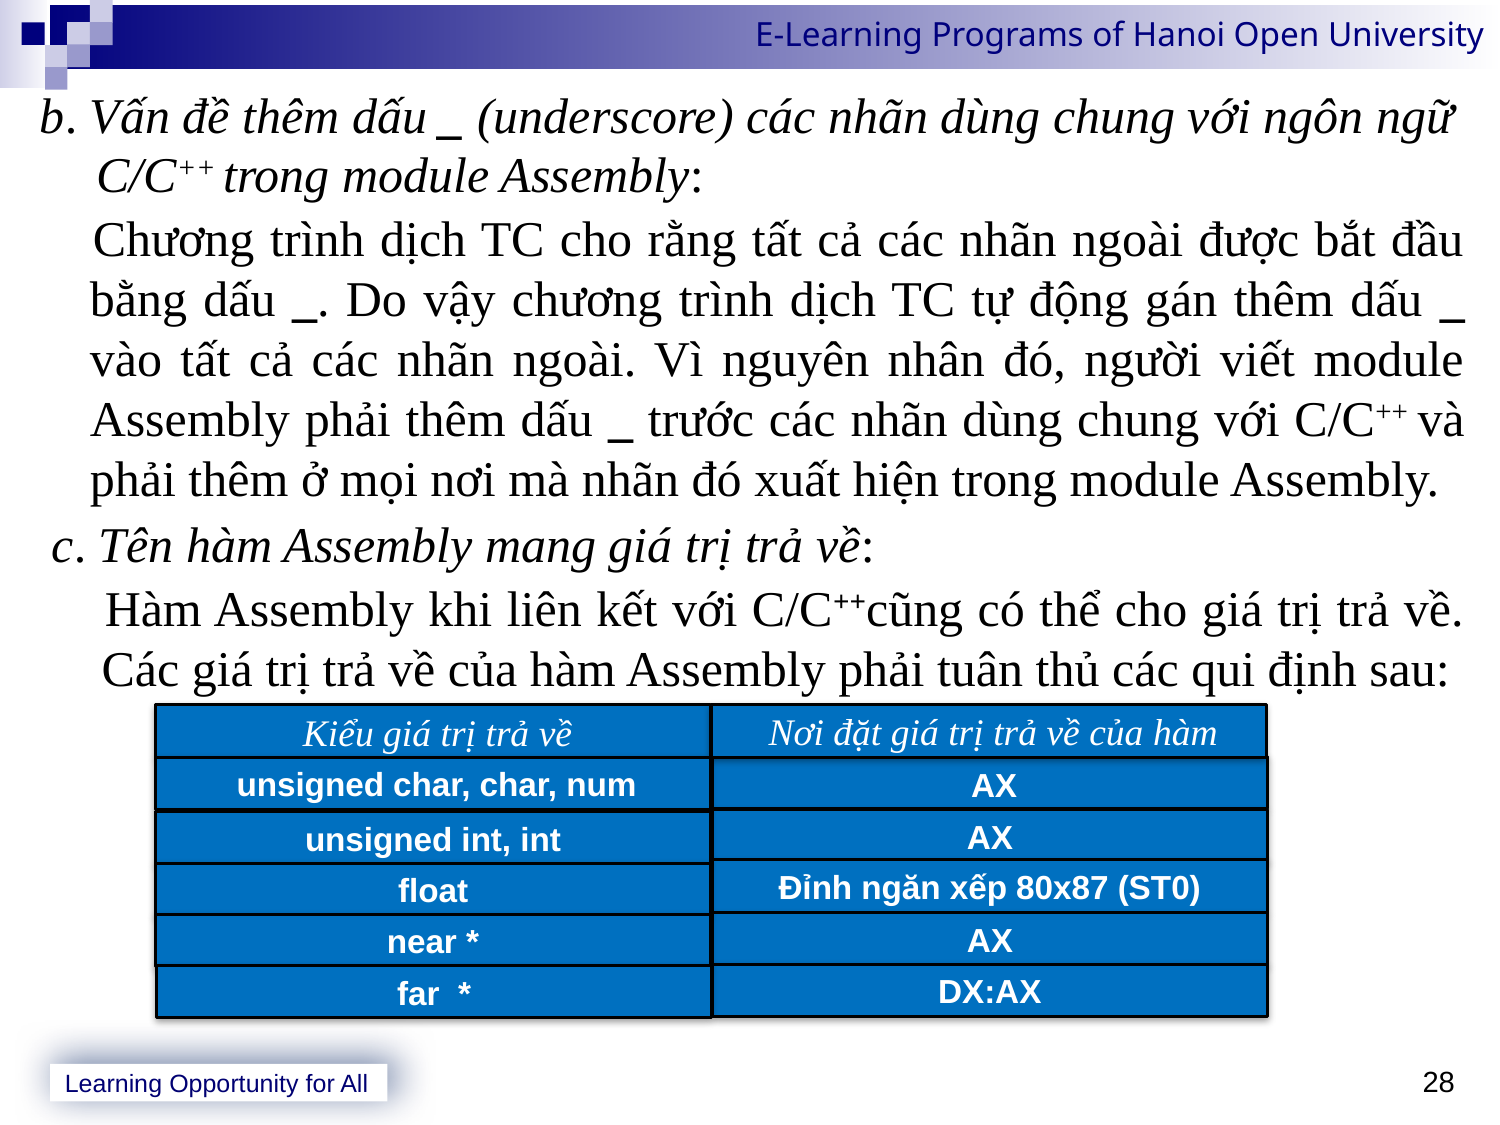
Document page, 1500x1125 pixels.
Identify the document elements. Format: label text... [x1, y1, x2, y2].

text_box AX [716, 764, 1268, 809]
text_box unsigned char, char, num [155, 756, 711, 810]
text_box AX [716, 912, 1268, 963]
text_box AX [716, 809, 1268, 859]
text_box unsigned int, int [155, 811, 711, 862]
text_box near * [155, 913, 711, 964]
text_box Kiểu giá trị trả về [155, 704, 709, 756]
text_box c. Tên hàm Assembly mang giá trị trả về: Hàm Assembly khi liên kết với C/C++cũng có thể cho giá trị trả về. Các giá trị trả về của hàm Assembly phải tuân thủ các qui định sau: [36, 504, 1480, 1073]
text_box float [155, 862, 711, 913]
text_box DX:AX [716, 963, 1268, 1017]
text_box Đỉnh ngăn xếp 80x87 (ST0) [716, 859, 1268, 912]
text_box Nơi đặt giá trị trả về của hàm [711, 704, 1267, 758]
list b. Vấn đề thêm dấu _ (underscore) các nhãn dùng chung với ngôn ngữ C/C++ trong module Assembly: Chương trình dịch TC cho rằng tất cả các nhãn ngoài được bắt đầu bằng dấu _. Do vậy chương trình dịch TC tự động gán thêm dấu _ vào tất cả các nhãn ngoài. Vì nguyên nhân đó, người viết module Assembly phải thêm dấu _ trước các nhãn dùng chung với C/C++ và phải thêm ở mọi nơi mà nhãn đó xuất hiện trong module Assembly. [24, 77, 1481, 501]
text_box far * [156, 965, 712, 1019]
slide_number 28 [1394, 1063, 1485, 1100]
